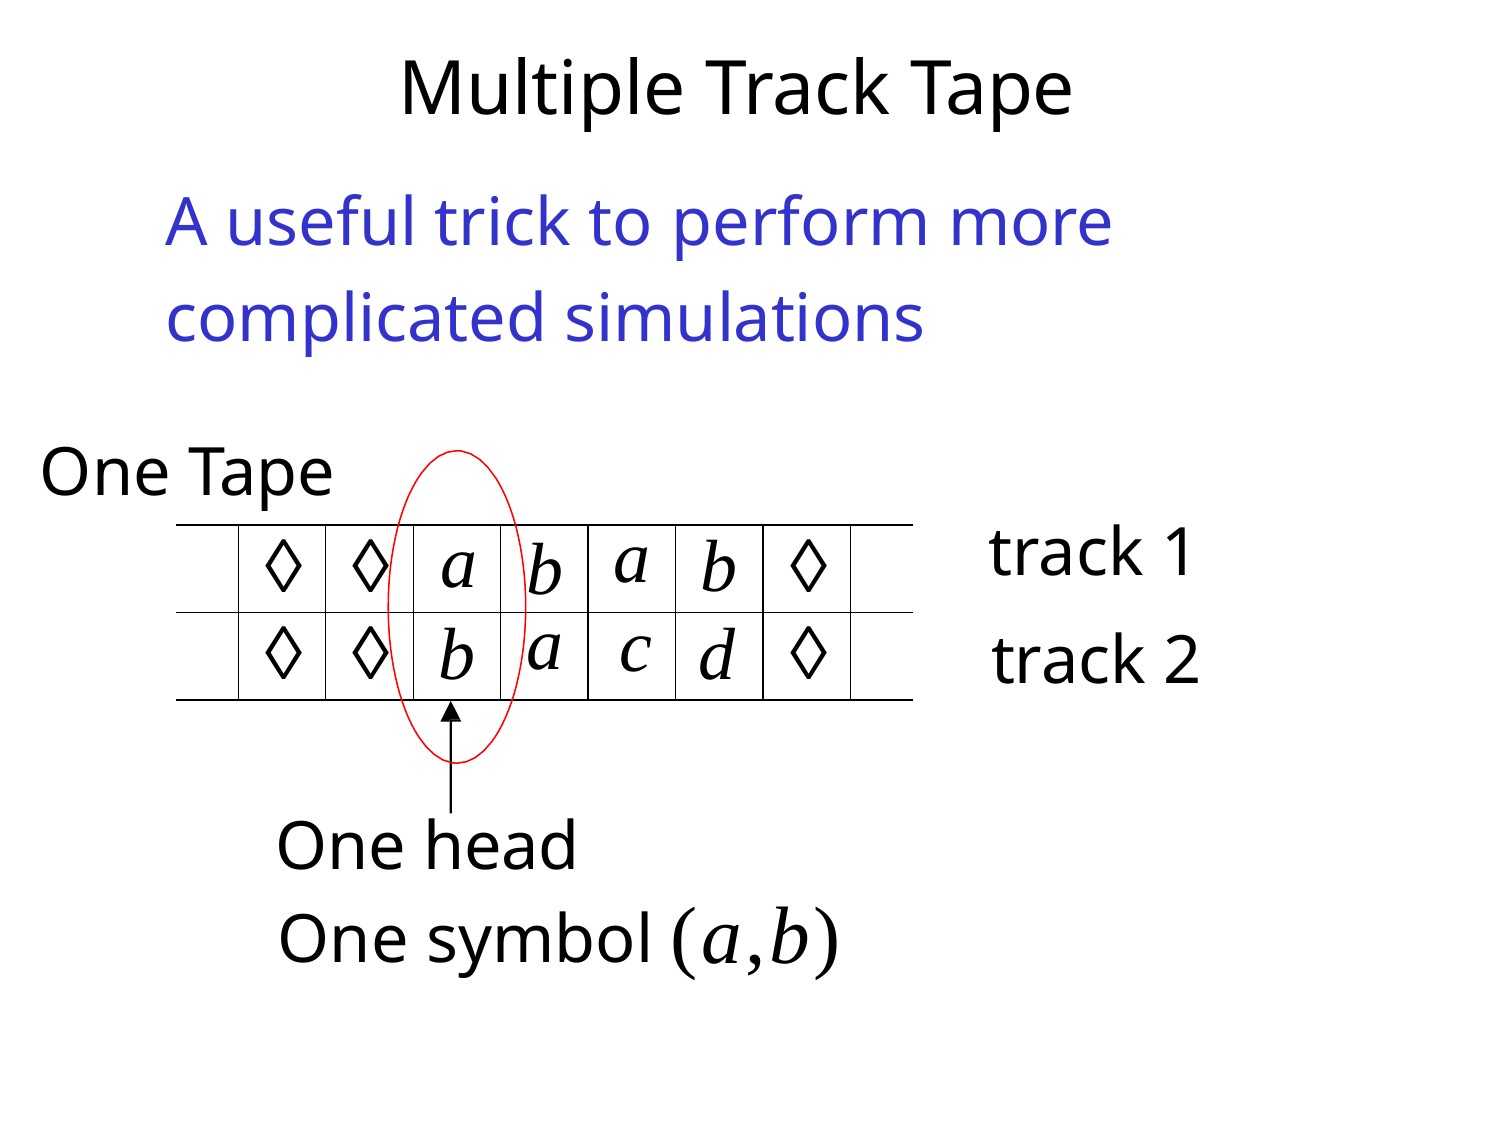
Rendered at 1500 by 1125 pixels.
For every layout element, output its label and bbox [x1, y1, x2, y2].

text_box [37, 159, 1222, 991]
table_cell [851, 613, 913, 699]
title [37, 0, 1463, 228]
table_header [676, 526, 762, 612]
table_header [517, 526, 587, 612]
table_header [326, 526, 397, 612]
table_header [239, 526, 325, 612]
table_header [176, 526, 238, 612]
table_cell [239, 613, 325, 699]
table_cell [589, 613, 675, 699]
table_cell [513, 613, 587, 699]
table_cell [764, 613, 850, 699]
table_header [589, 526, 675, 612]
table_cell [326, 613, 401, 699]
table_header [764, 526, 850, 612]
table_cell [676, 613, 762, 699]
table_header [851, 526, 913, 612]
table_cell [176, 613, 238, 699]
